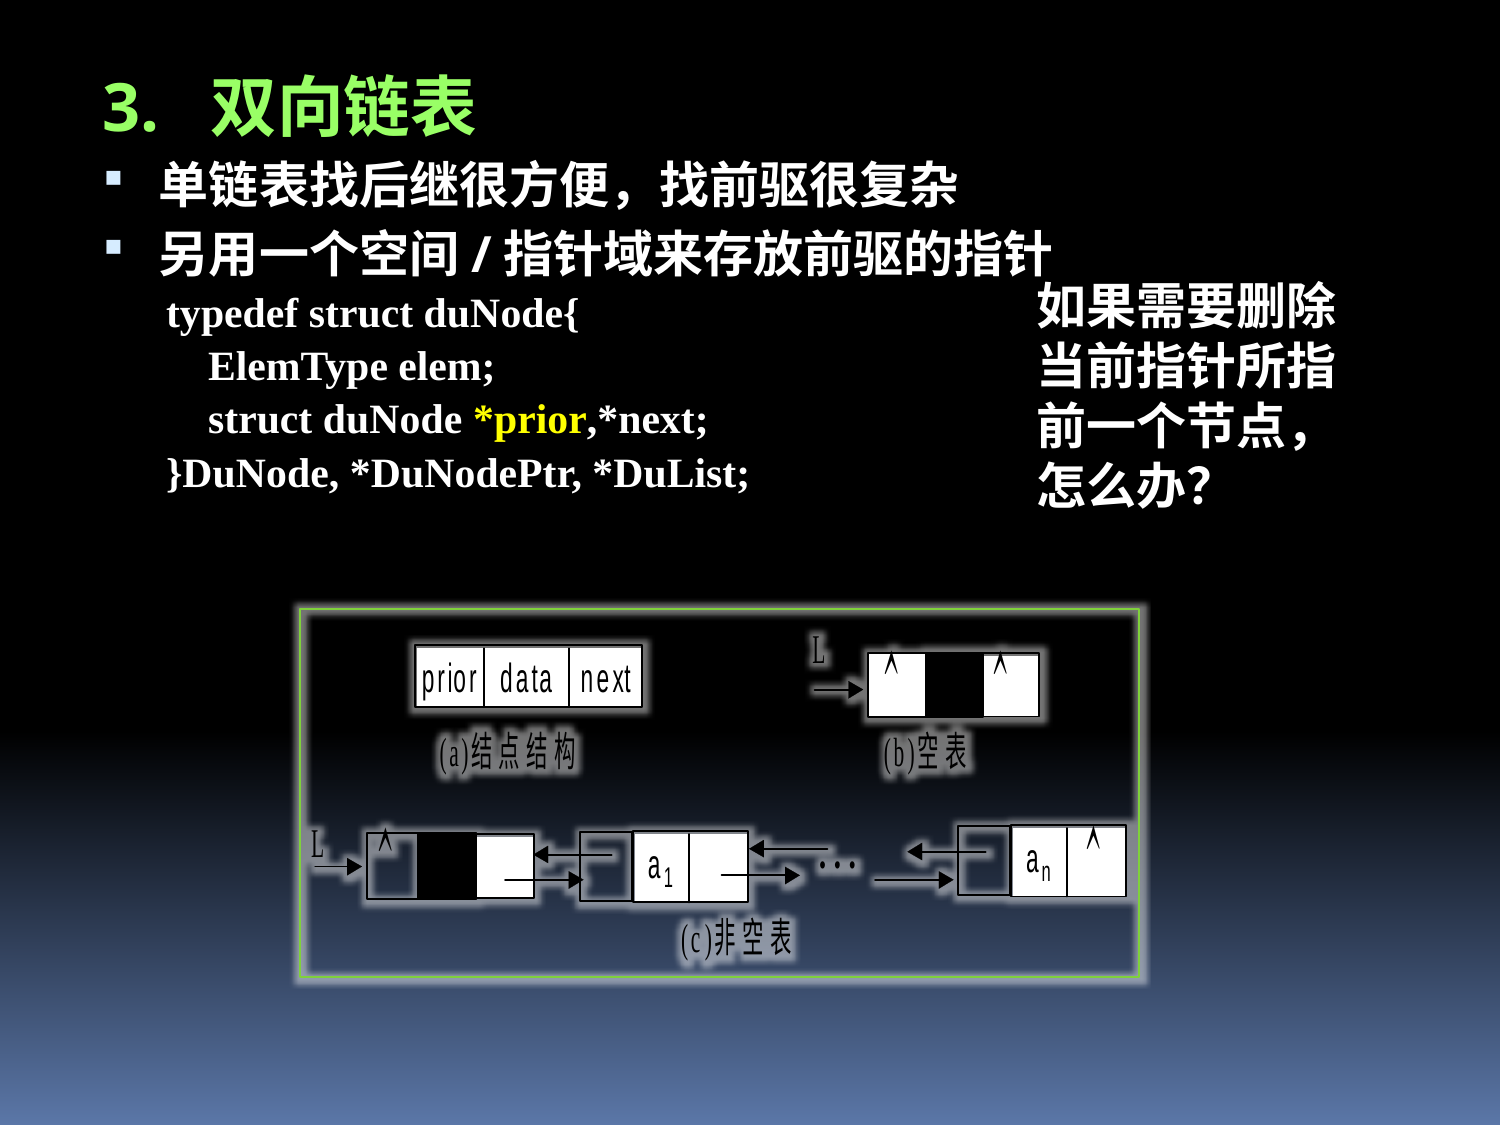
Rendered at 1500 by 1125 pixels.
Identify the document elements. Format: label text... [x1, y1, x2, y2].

list 3. 双向链表 单链表找后继很方便，找前驱很复杂 另用一个空间/指针域来存放前驱的指针 typedef struct duNode{ ElemType elem; struct duNode *prior,*next; }DuNode, *DuNodePtr, *DuList; [76, 66, 1471, 516]
picture [300, 609, 1139, 977]
text_box 如果需要删除当前指针所指前一个节点，怎么办？ [1021, 267, 1377, 522]
